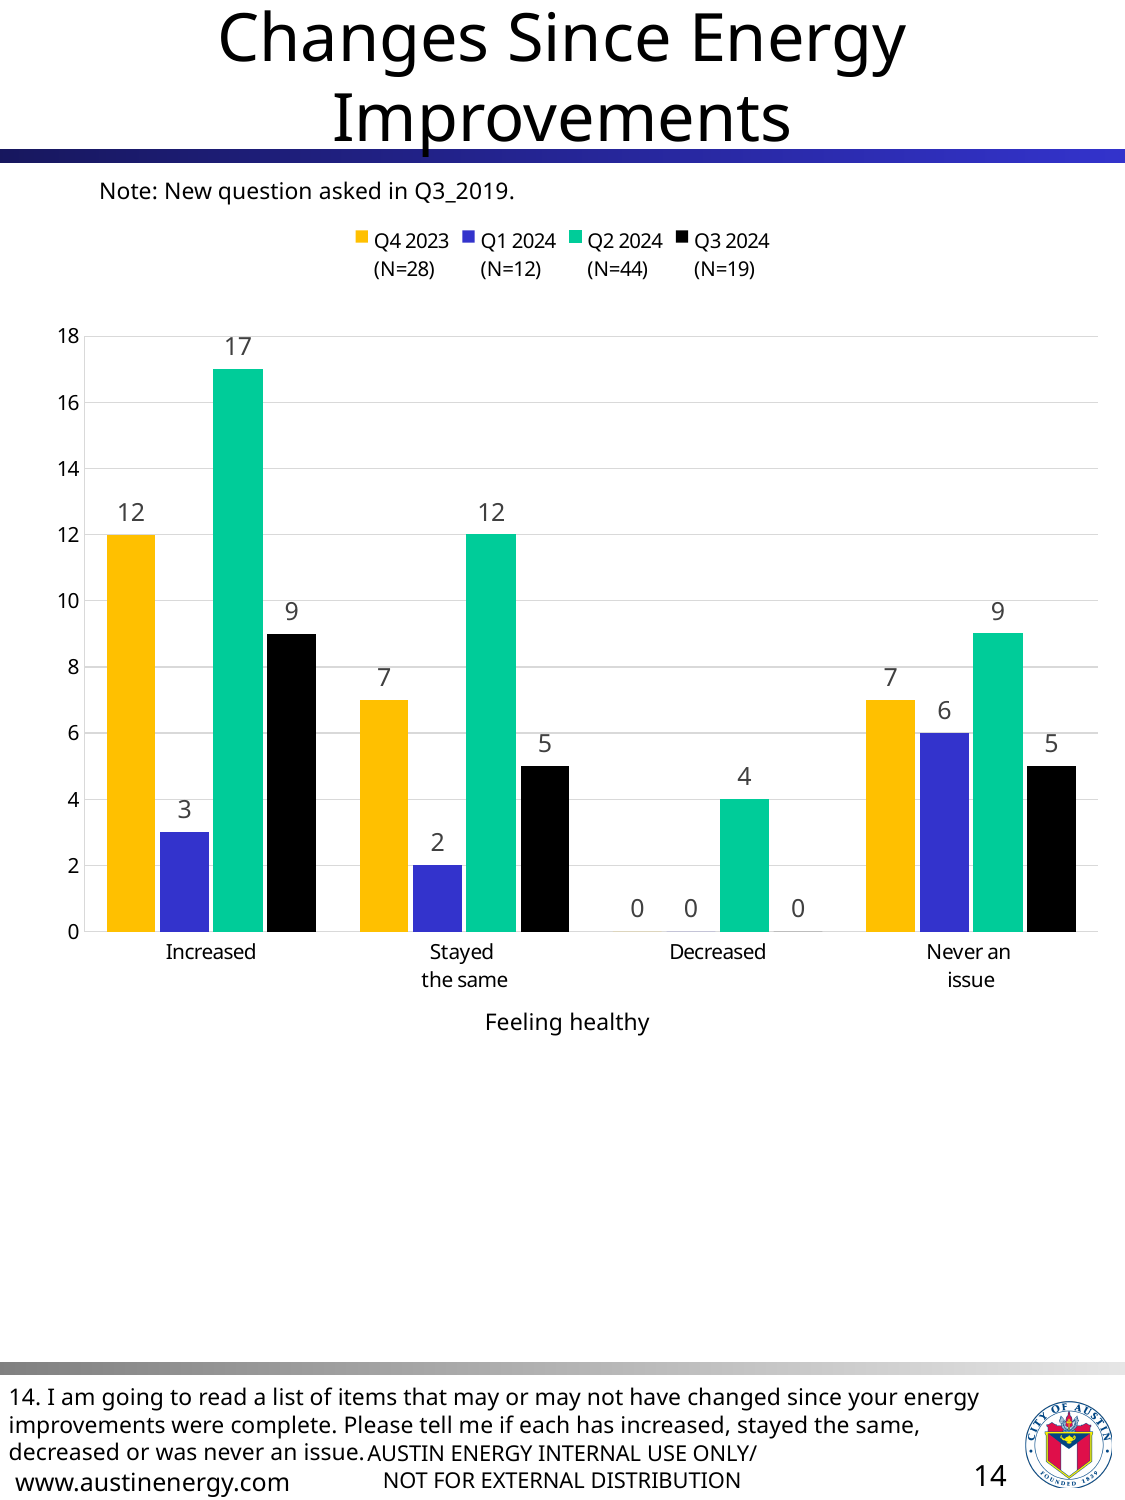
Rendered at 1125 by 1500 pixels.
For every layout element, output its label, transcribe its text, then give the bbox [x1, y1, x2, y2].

text_box 14. I am going to read a list of items that may or may not have changed since your energy improvements were complete. Please tell me if each has increased, stayed the same, decreased or was never an issue. [0, 1375, 1022, 1473]
text_box Note: New question asked in Q3_2019. [84, 169, 1050, 207]
slide_number 14 [787, 1473, 1022, 1500]
chart [8, 209, 1117, 1098]
title Changes Since Energy Improvements [0, 0, 1125, 150]
